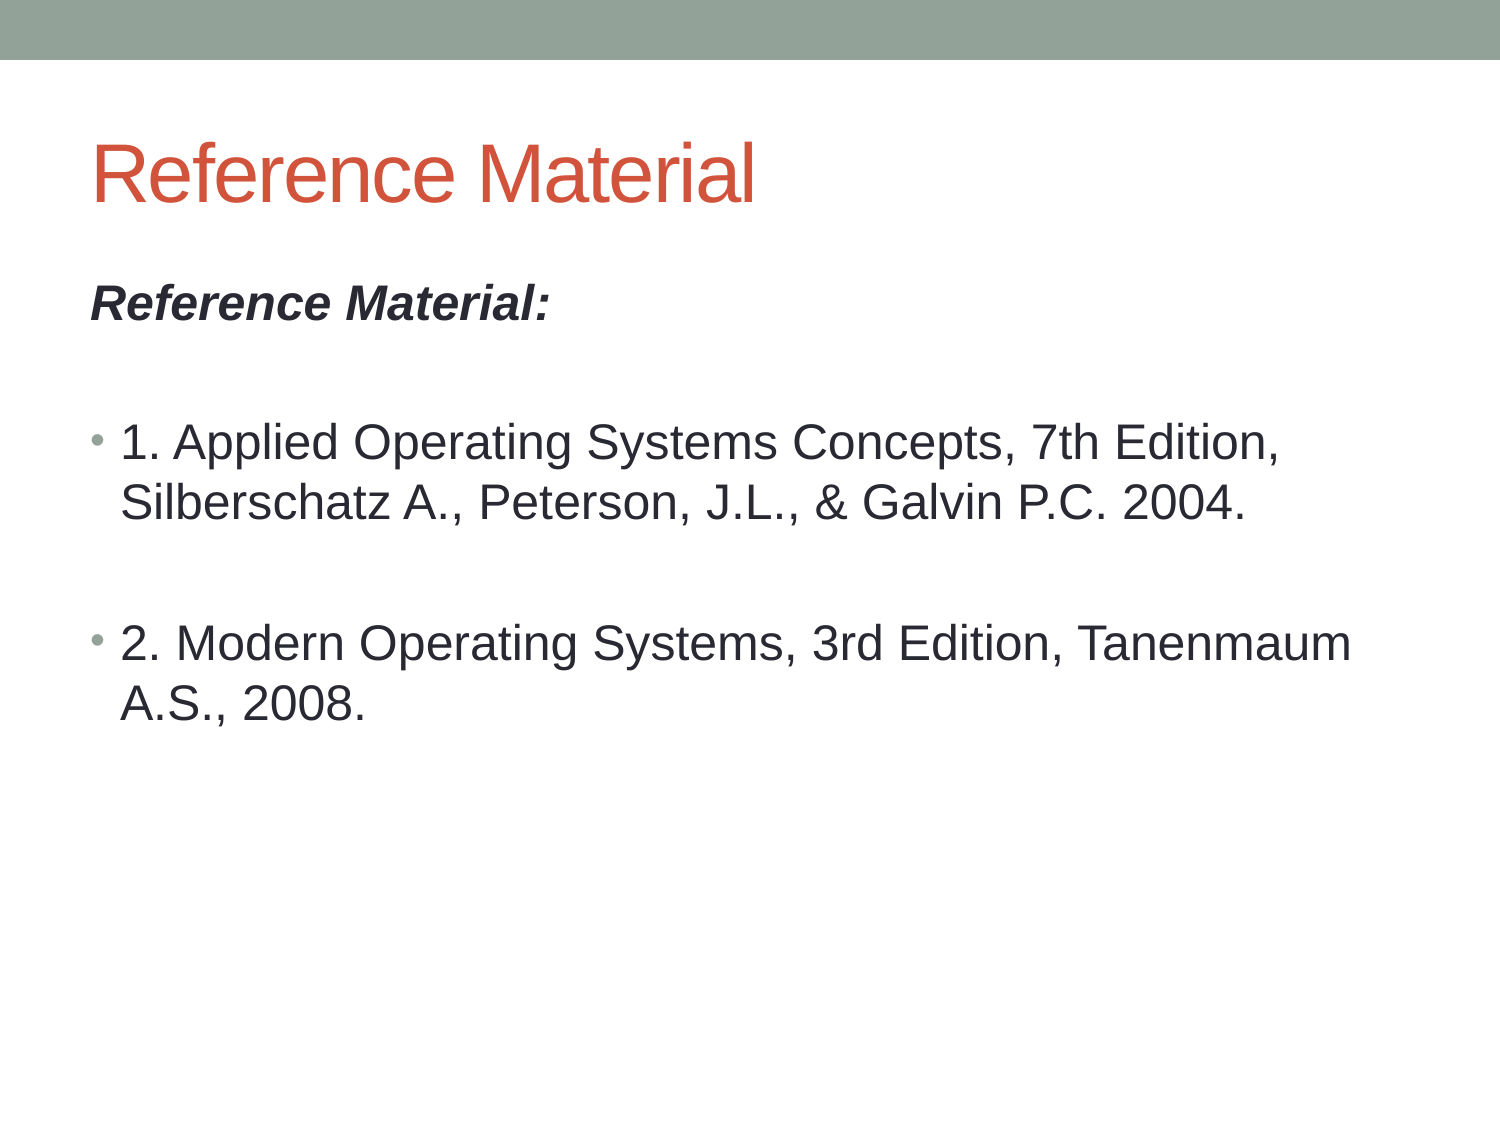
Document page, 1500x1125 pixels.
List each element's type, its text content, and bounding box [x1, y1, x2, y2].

list Reference Material: 1. Applied Operating Systems Concepts, 7th Edition, Silberschatz A., Peterson, J.L., & Galvin P.C. 2004. 2. Modern Operating Systems, 3rd Edition, Tanenmaum A.S., 2008. [75, 262, 1425, 1063]
title Reference Material [75, 87, 1425, 250]
